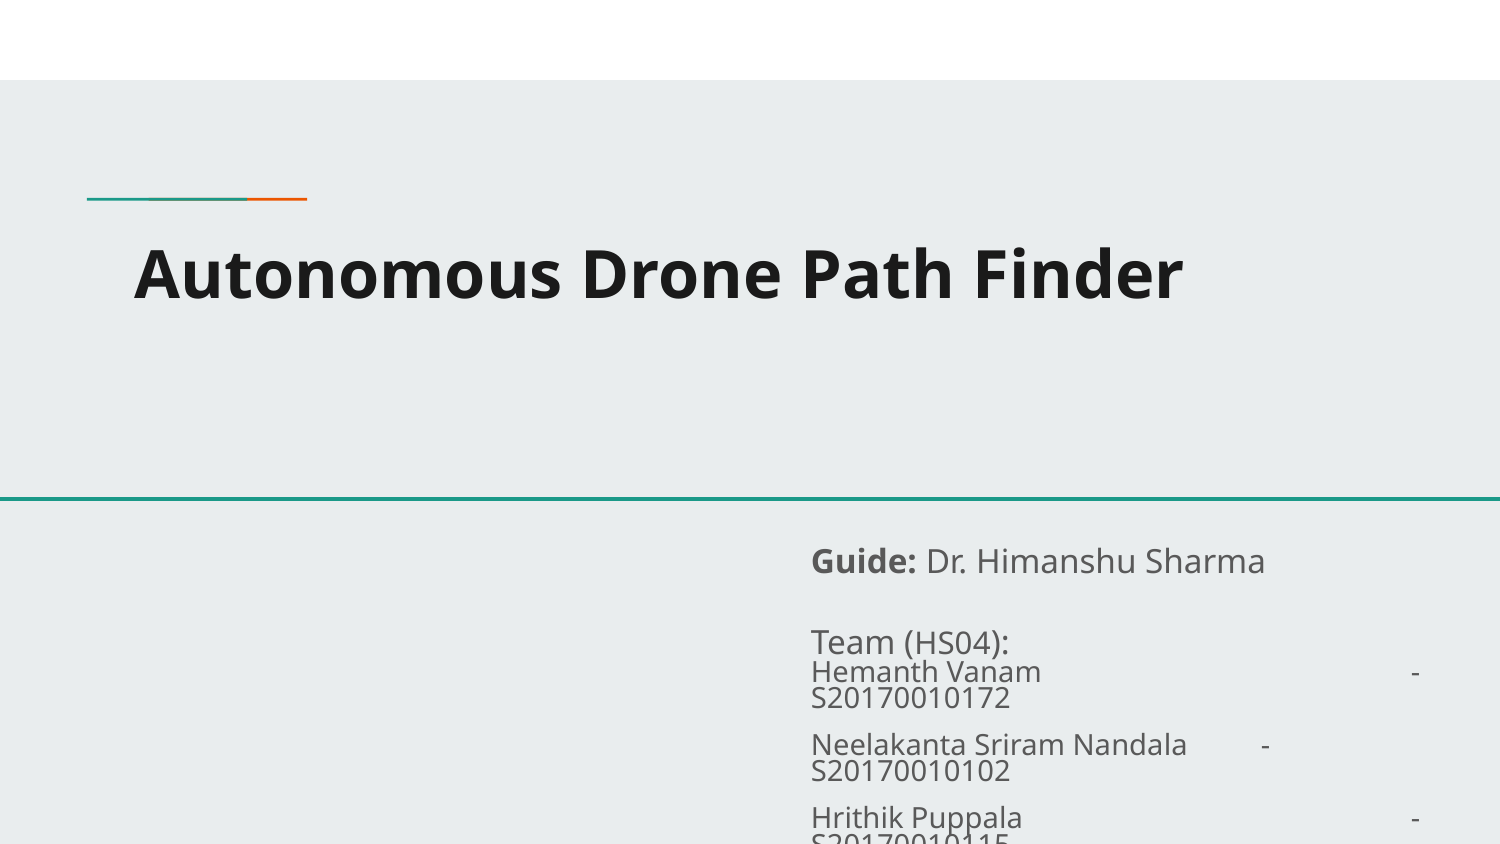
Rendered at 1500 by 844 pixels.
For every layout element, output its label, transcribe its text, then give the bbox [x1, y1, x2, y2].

title Autonomous Drone Path Finder [119, 216, 1381, 331]
subtitle Guide: Dr. Himanshu Sharma Team (HS04): Hemanth Vanam - S20170010172 Neelakanta Sriram Nandala - S20170010102 Hrithik Puppala - S20170010115 [795, 519, 1469, 817]
